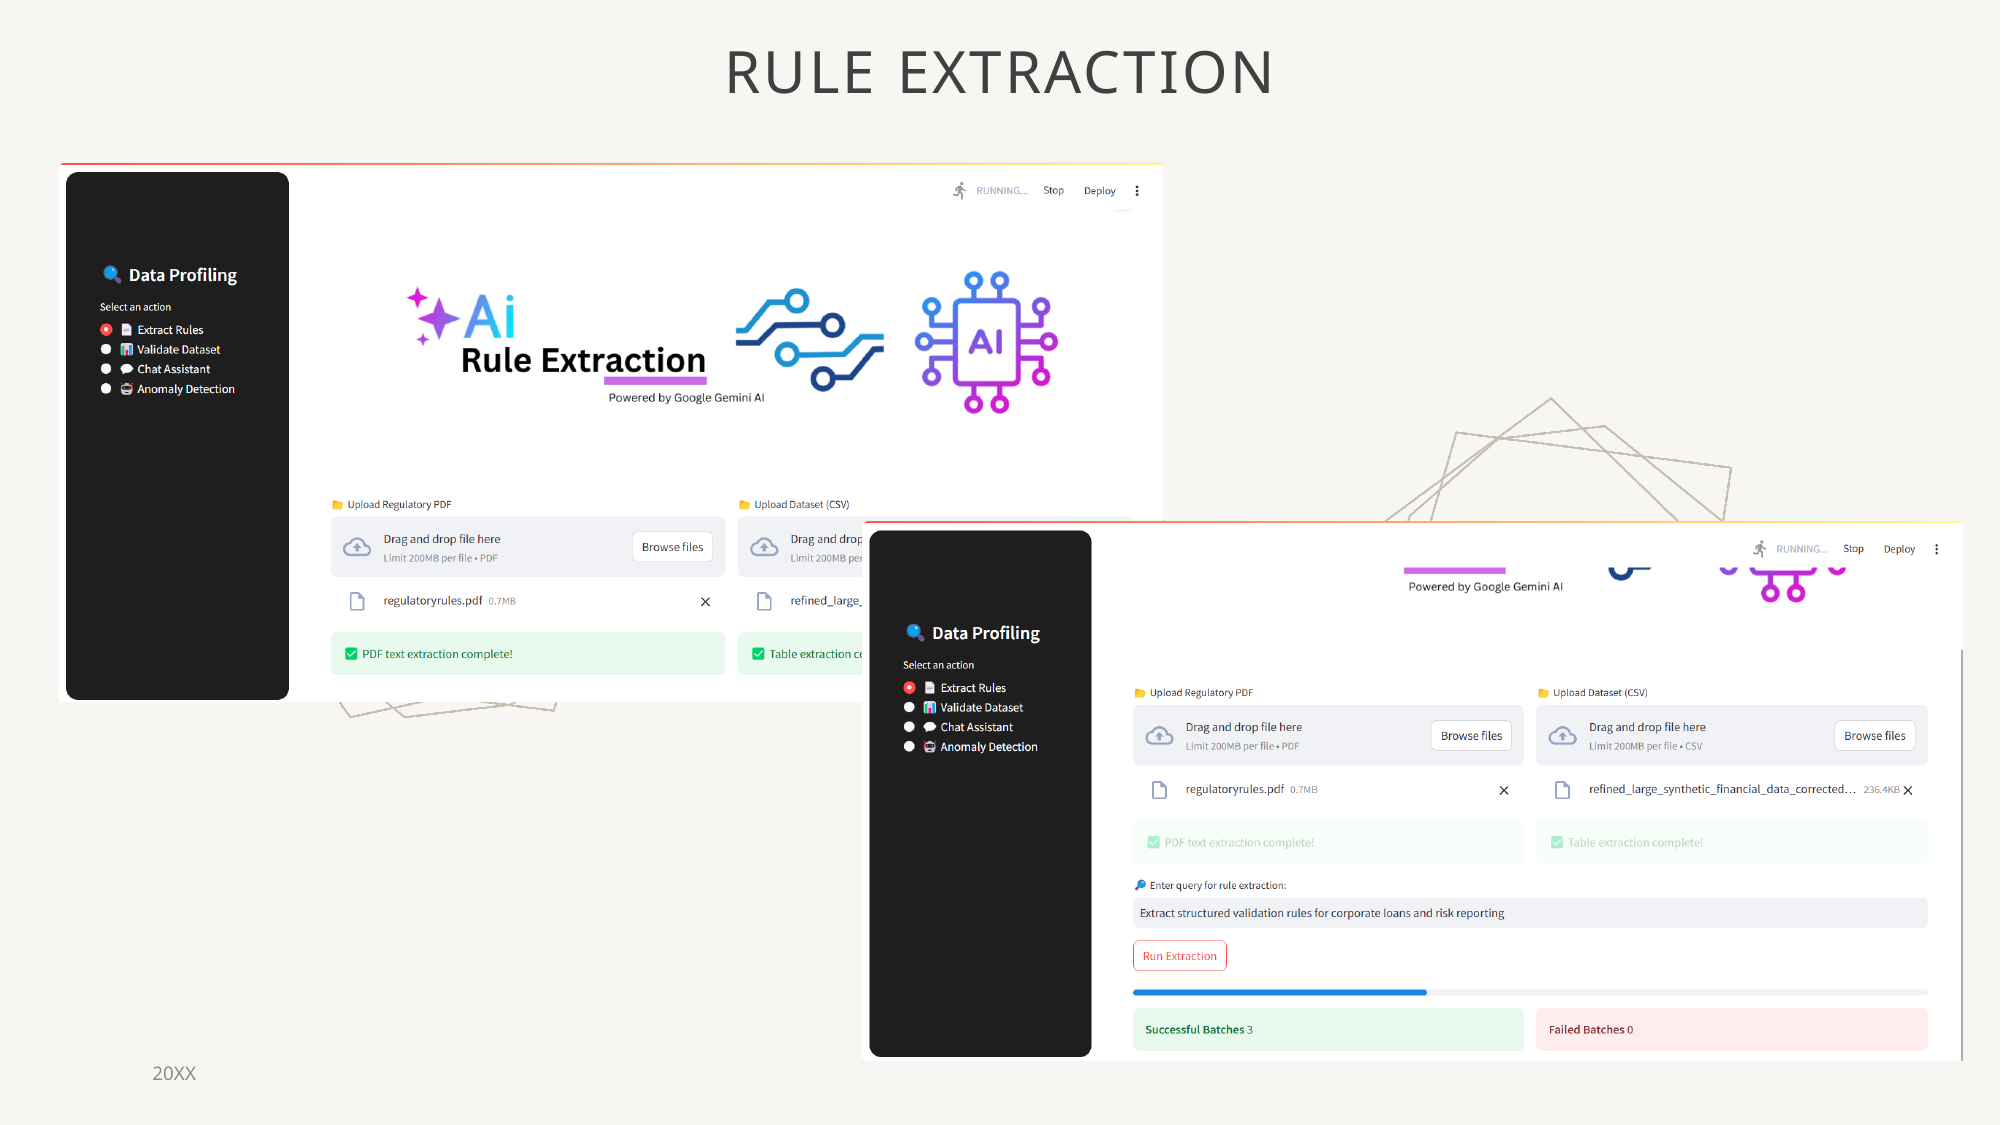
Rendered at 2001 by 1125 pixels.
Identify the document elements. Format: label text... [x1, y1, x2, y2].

slide_number 20XX [137, 1042, 588, 1103]
title RULE EXTRACTION [309, 0, 1691, 184]
picture [58, 162, 1963, 1061]
